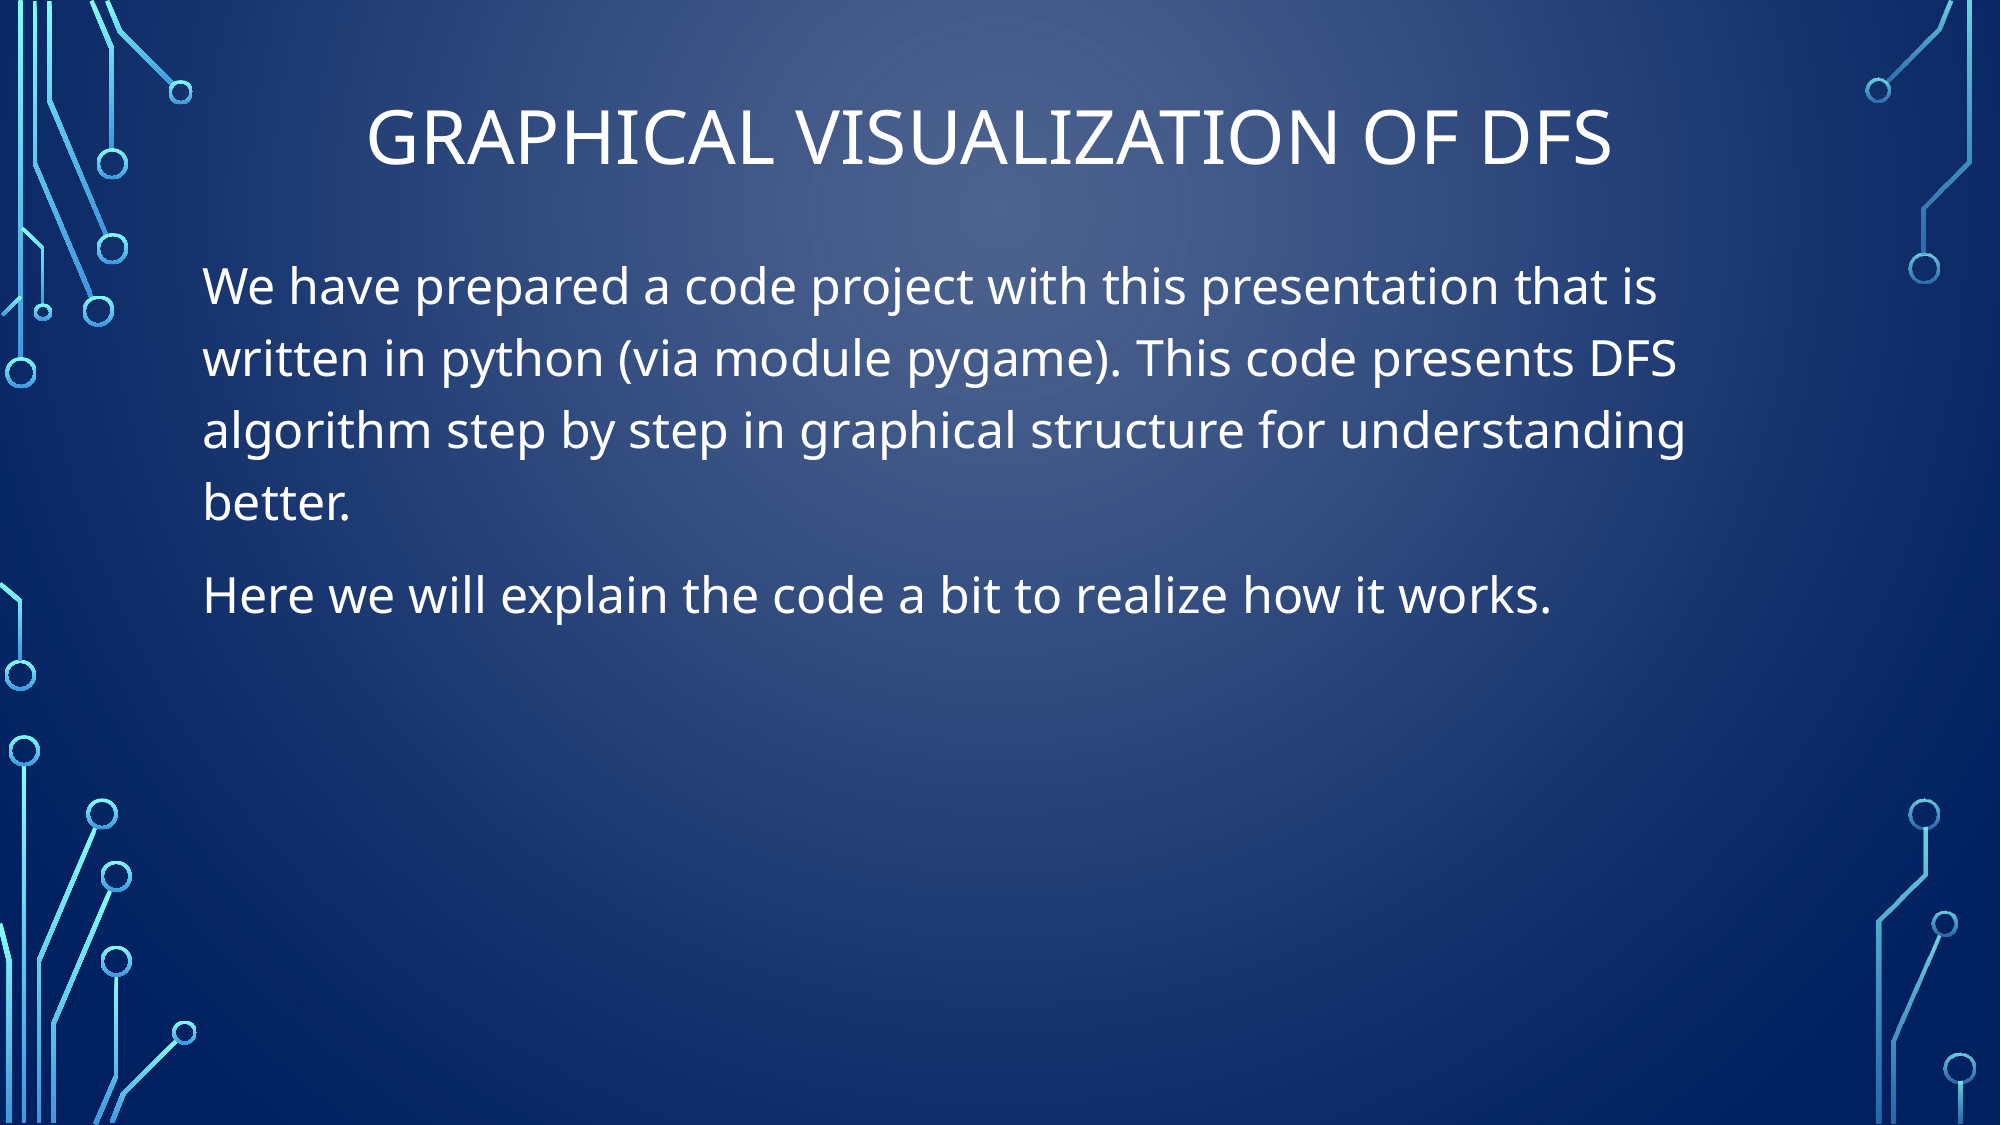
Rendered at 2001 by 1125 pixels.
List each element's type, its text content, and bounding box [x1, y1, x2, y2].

title Graphical visualization of DFS [187, 18, 1813, 234]
list We have prepared a code project with this presentation that is written in python (via module pygame). This code presents DFS algorithm step by step in graphical structure for understanding better. Here we will explain the code a bit to realize how it works. [187, 234, 1813, 950]
